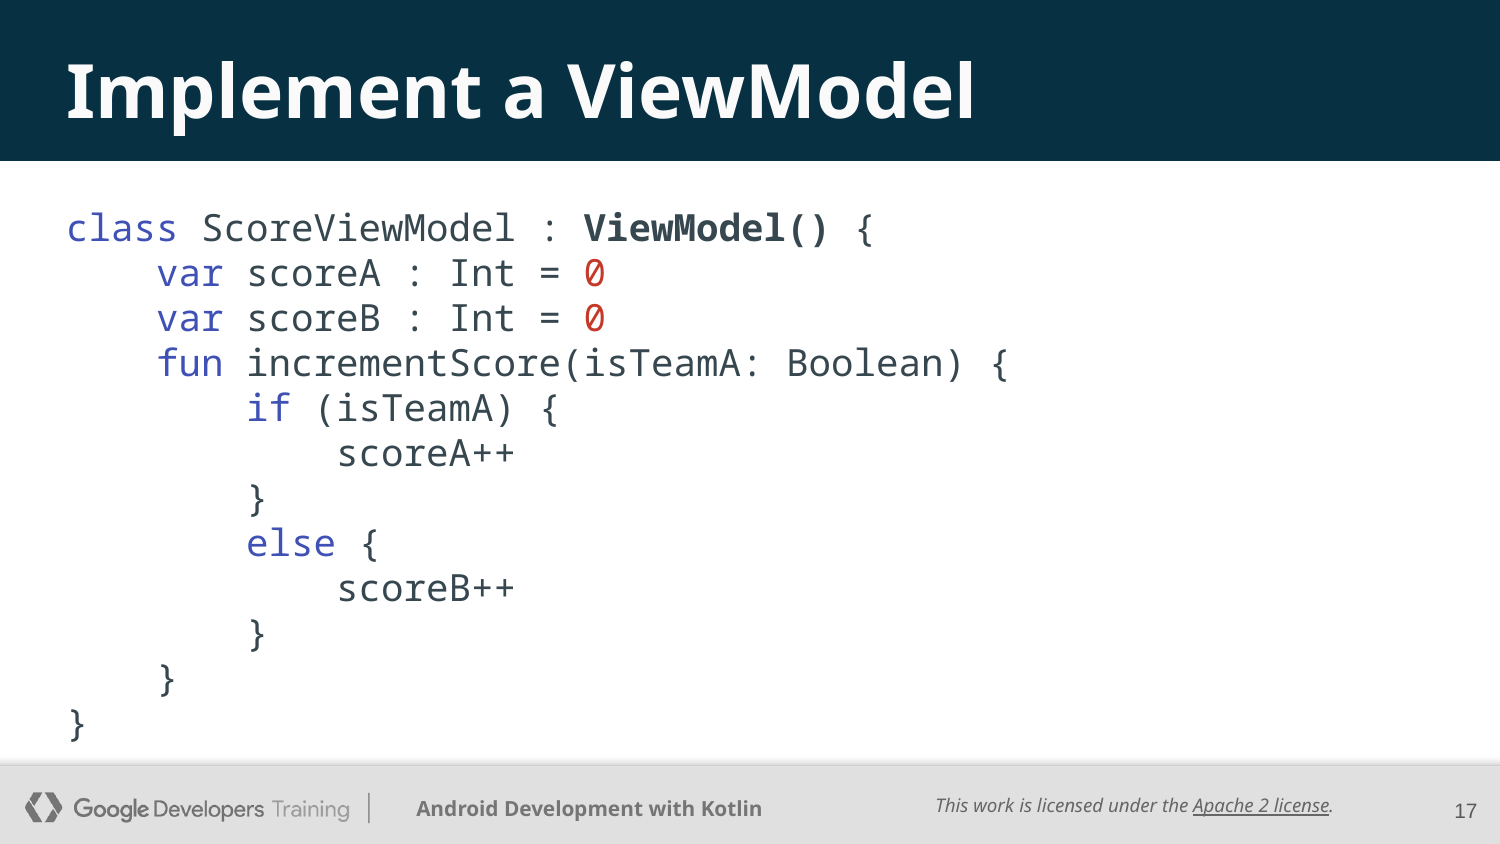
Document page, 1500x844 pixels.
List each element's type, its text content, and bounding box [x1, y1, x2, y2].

slide_number 17 [1402, 777, 1493, 842]
list class ScoreViewModel : ViewModel() { var scoreA : Int = 0 var scoreB : Int = 0 fun incrementScore(isTeamA: Boolean) { if (isTeamA) { scoreA++ } else { scoreB++ } } } [51, 189, 1449, 763]
picture [0, 161, 1500, 844]
title Implement a ViewModel [51, 28, 1449, 122]
